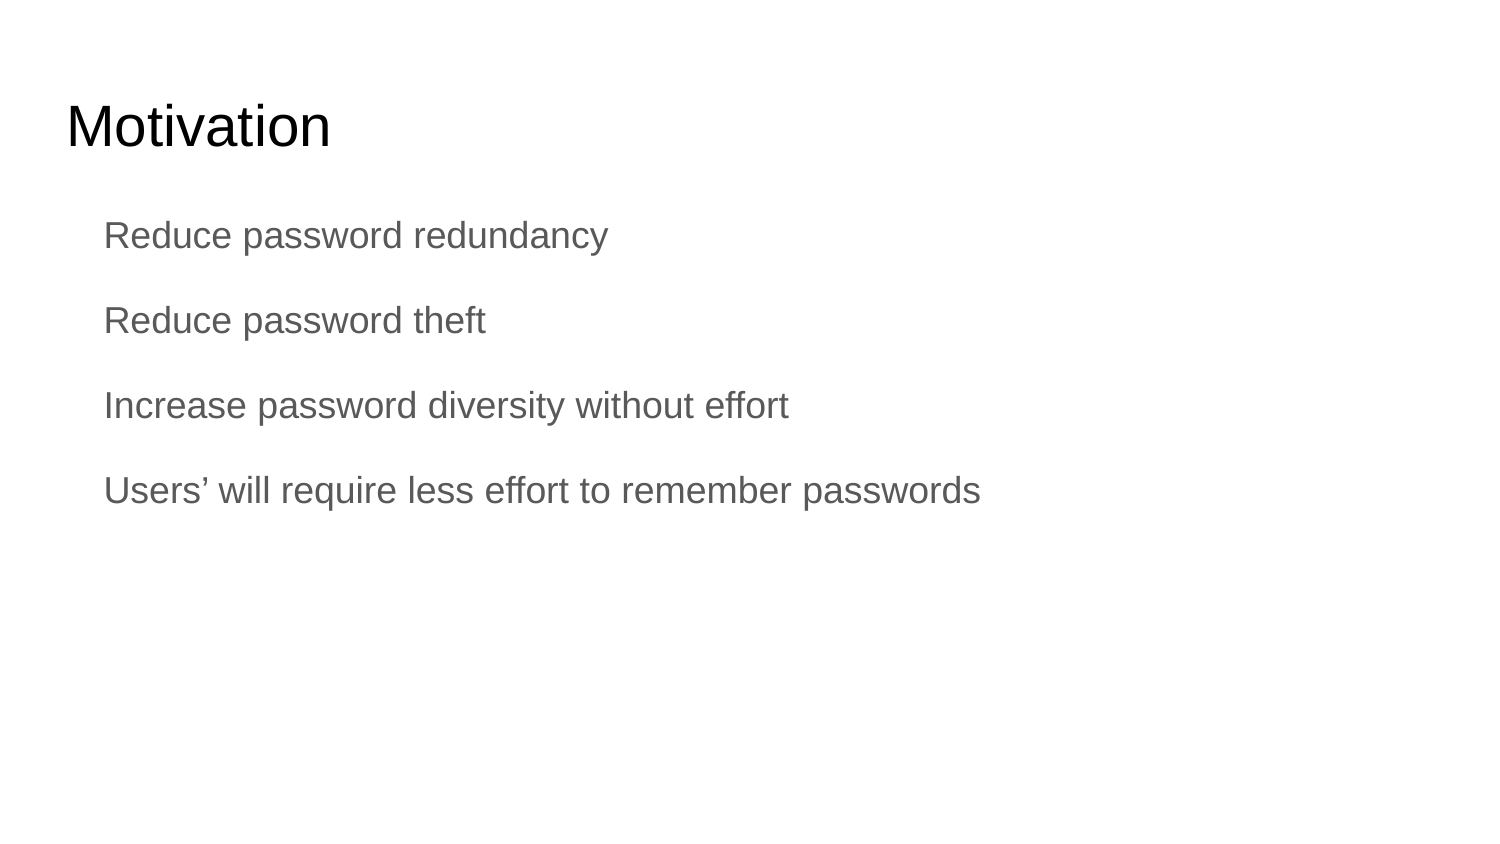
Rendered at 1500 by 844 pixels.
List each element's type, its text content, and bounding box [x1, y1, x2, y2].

list Reduce password redundancy Reduce password theft Increase password diversity without effort Users’ will require less effort to remember passwords [51, 189, 1449, 750]
title Motivation [51, 72, 1449, 167]
